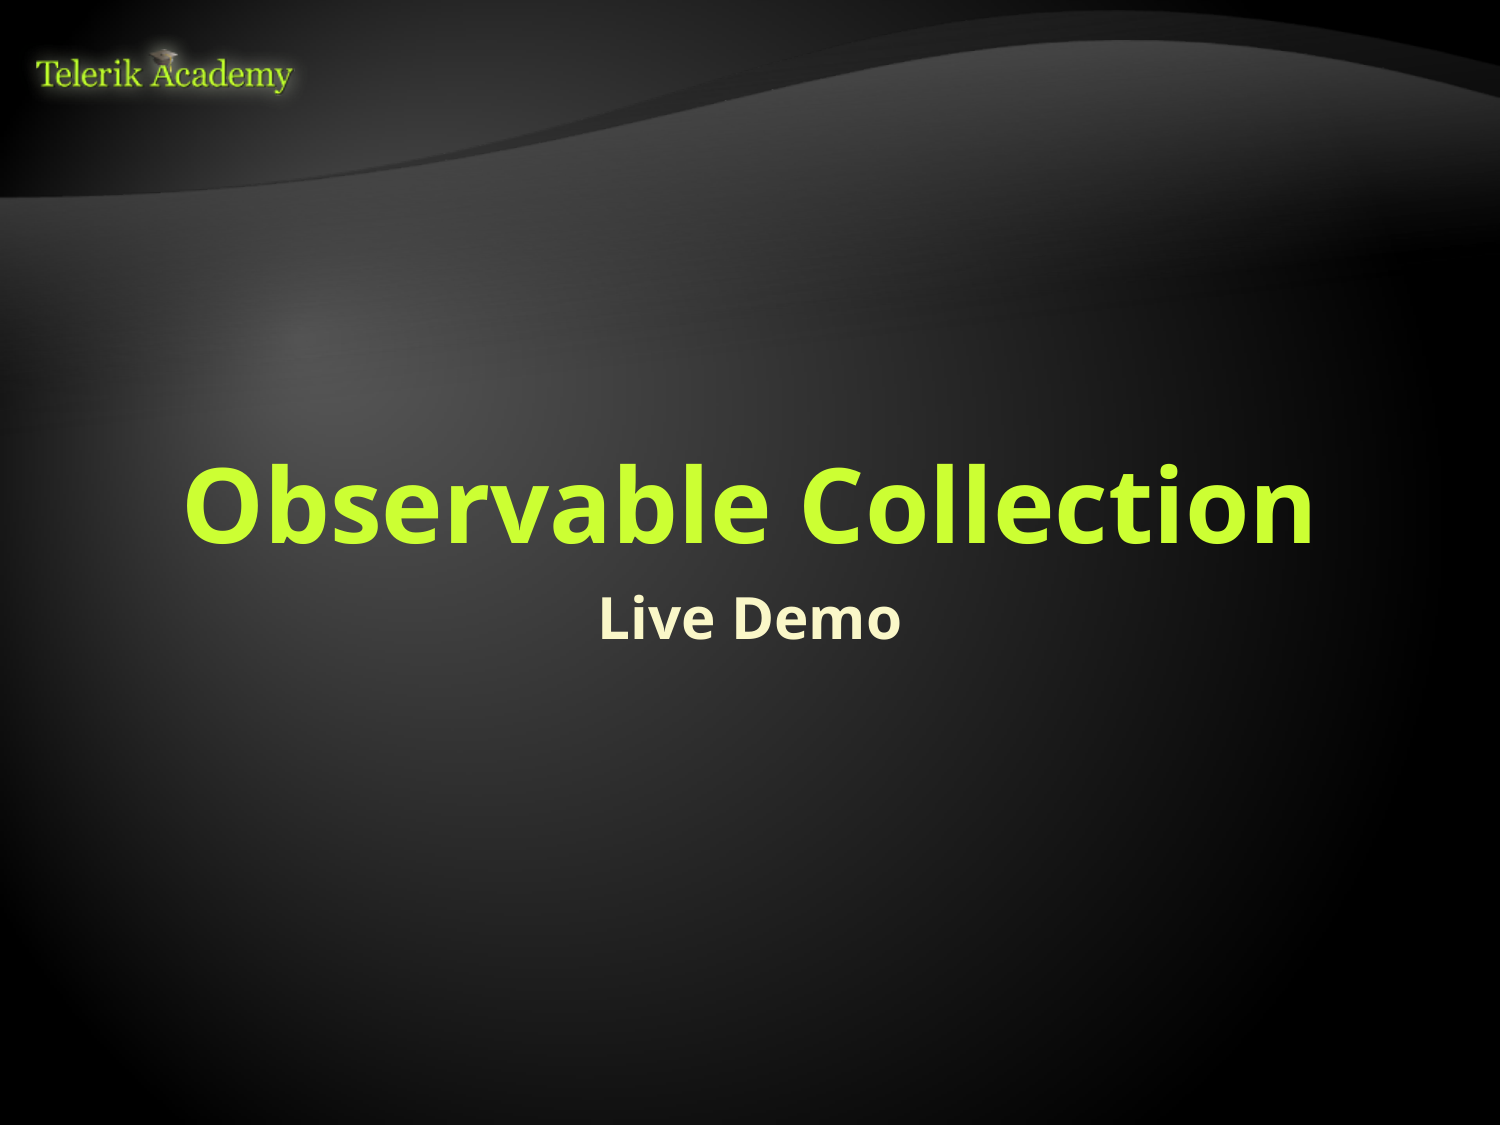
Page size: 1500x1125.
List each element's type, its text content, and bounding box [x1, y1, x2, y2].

picture [0, 0, 1500, 1125]
subtitle Live Demo [99, 569, 1400, 663]
title Observable Collection [99, 450, 1400, 563]
